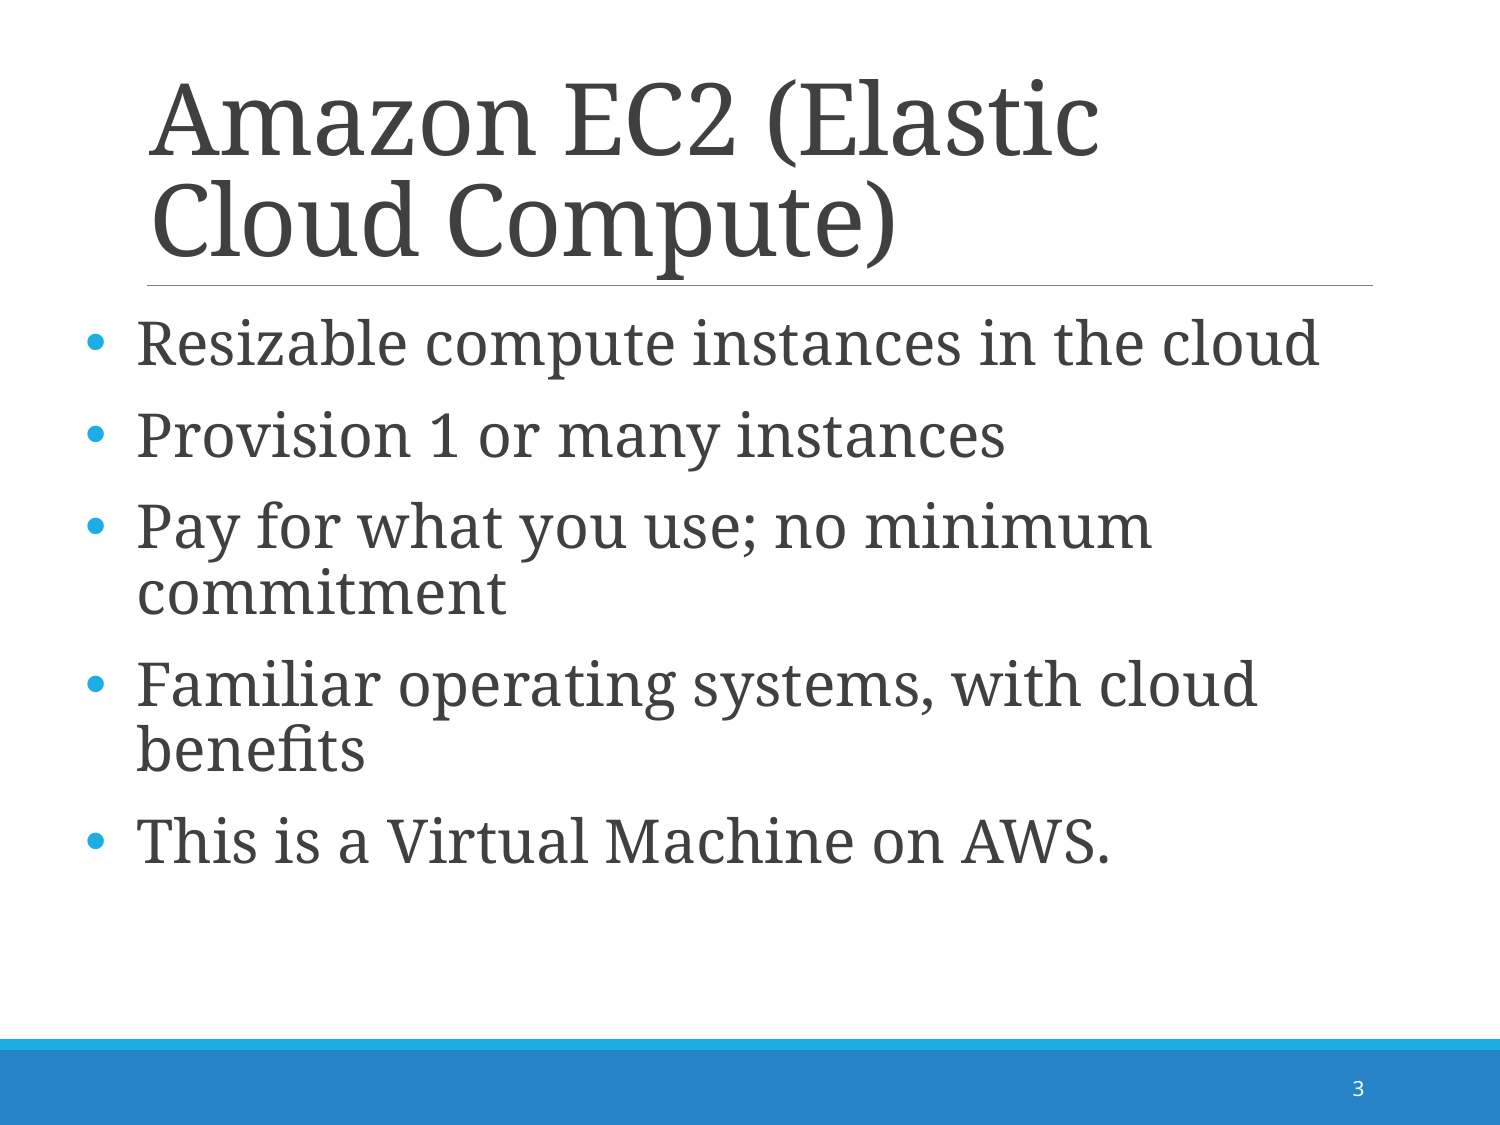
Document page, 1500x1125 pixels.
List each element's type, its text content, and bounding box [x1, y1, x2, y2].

slide_number 3 [1217, 1059, 1380, 1120]
list Resizable compute instances in the cloud Provision 1 or many instances Pay for what you use; no minimum commitment Familiar operating systems, with cloud benefits This is a Virtual Machine on AWS. [85, 304, 1323, 916]
title Amazon EC2 (Elastic Cloud Compute) [134, 47, 1373, 285]
